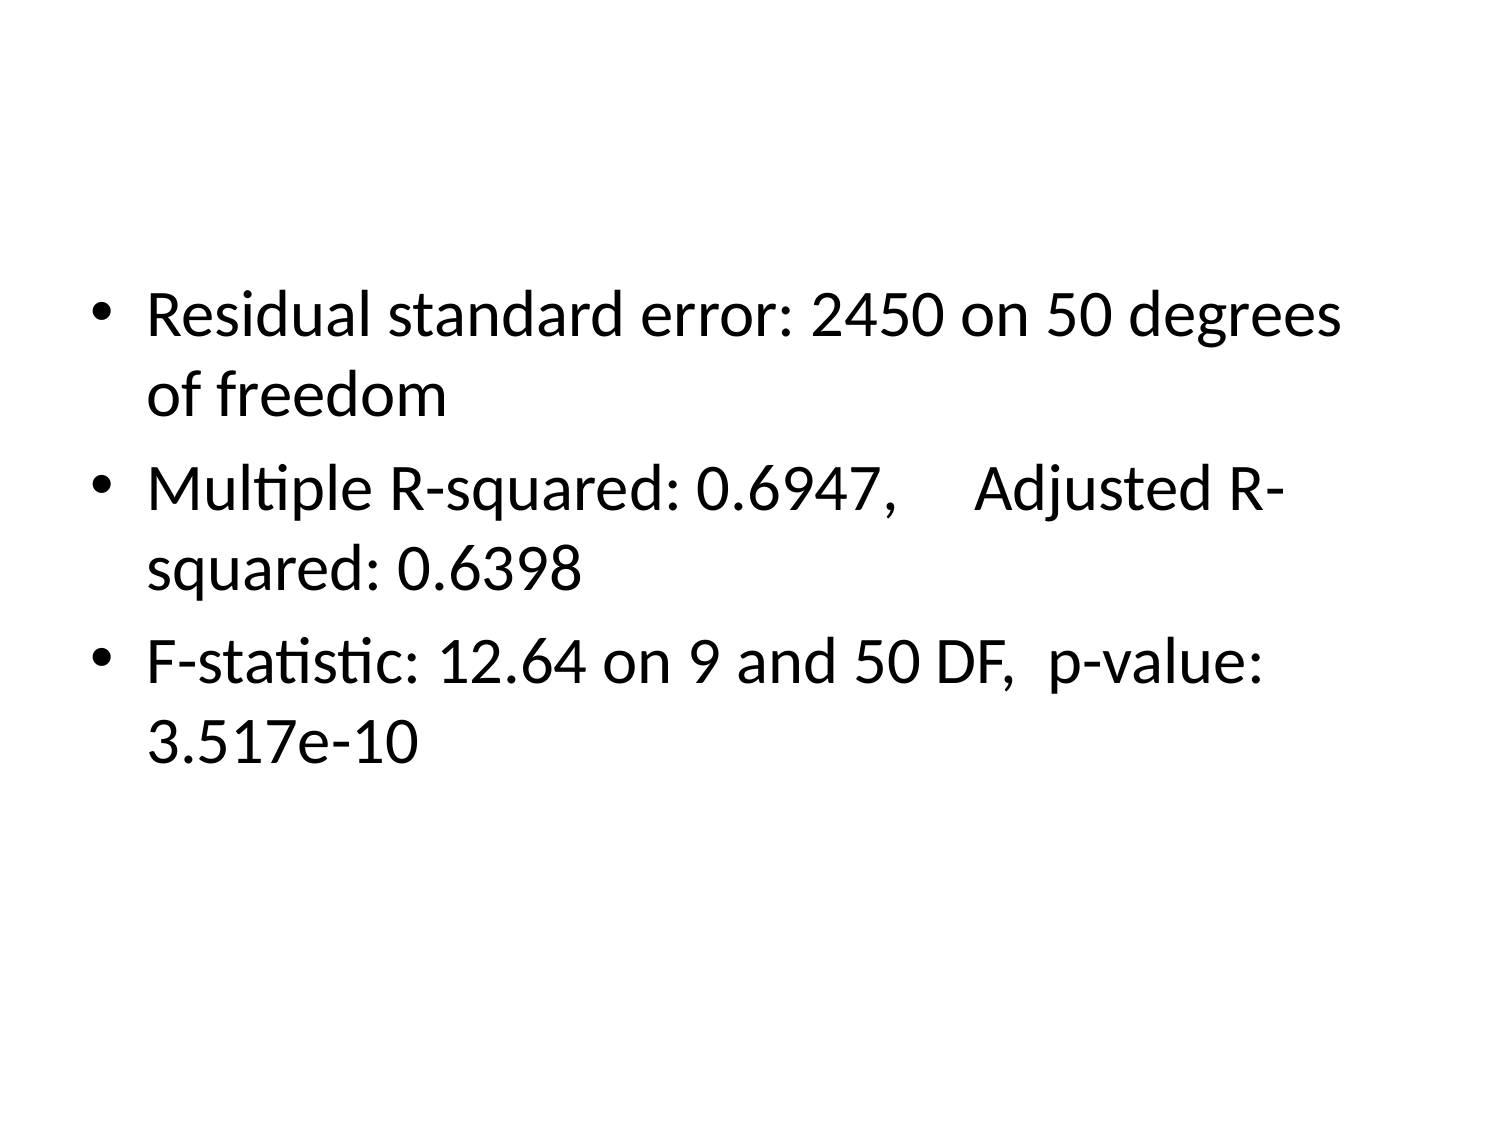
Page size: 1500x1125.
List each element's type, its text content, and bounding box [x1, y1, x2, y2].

list Residual standard error: 2450 on 50 degrees of freedom Multiple R-squared: 0.6947, Adjusted R-squared: 0.6398 F-statistic: 12.64 on 9 and 50 DF, p-value: 3.517e-10 [75, 262, 1425, 1005]
